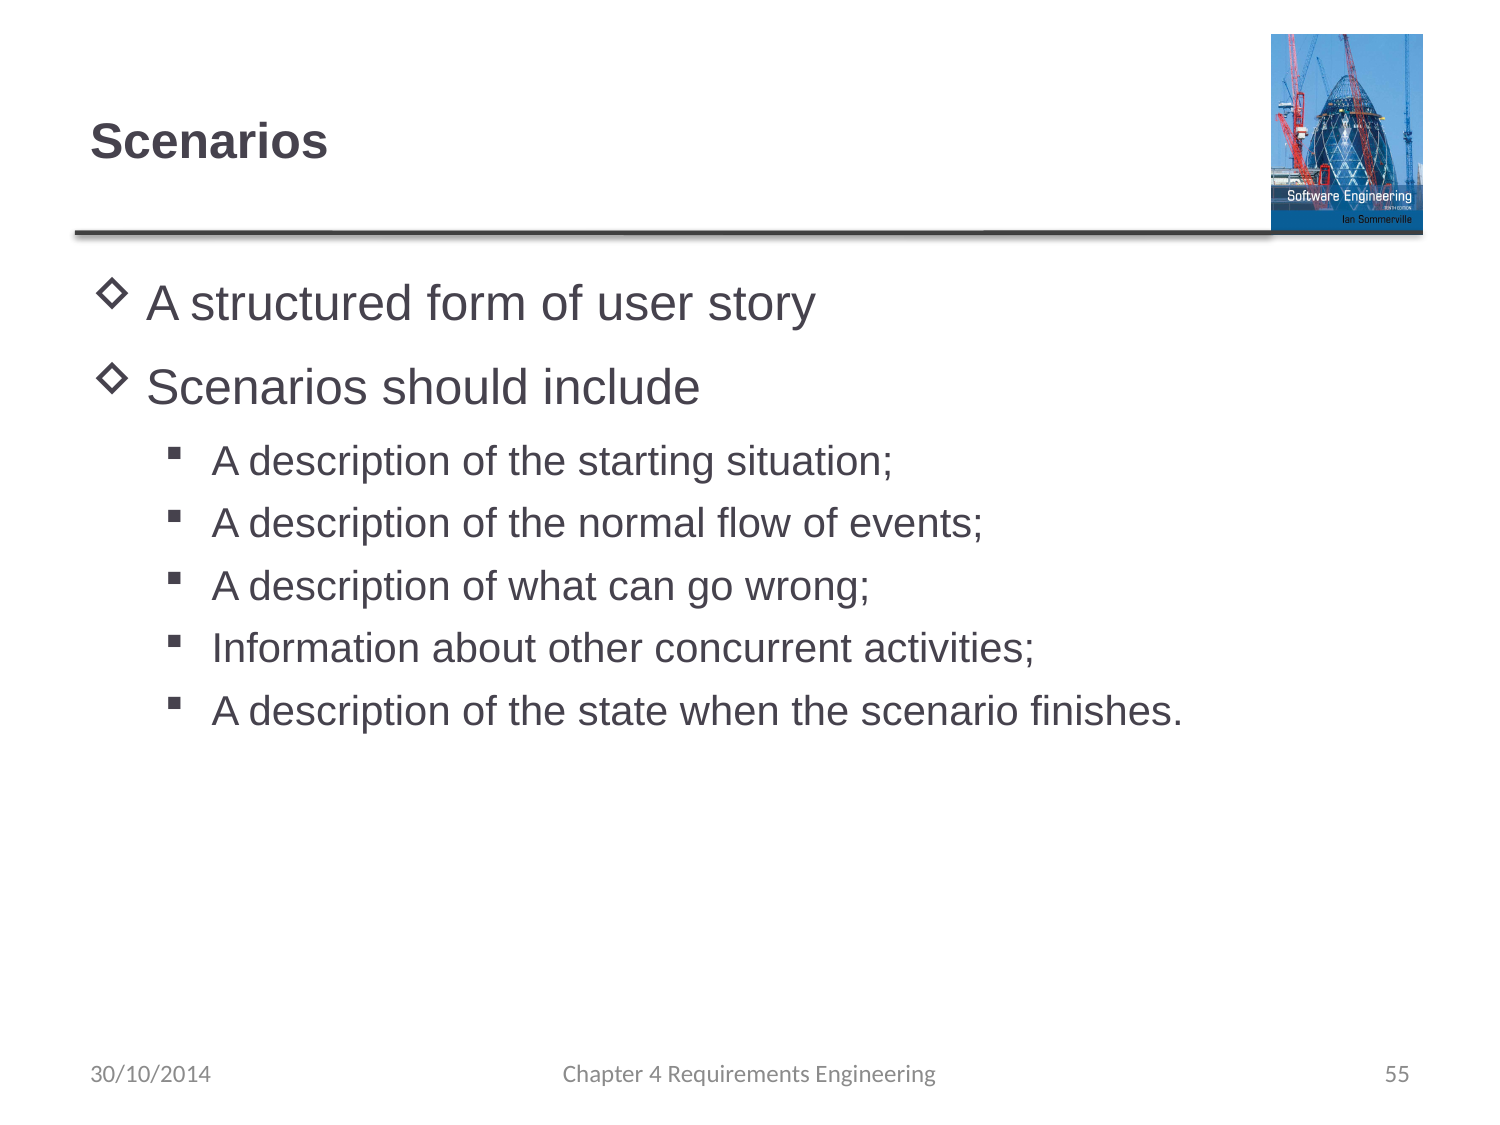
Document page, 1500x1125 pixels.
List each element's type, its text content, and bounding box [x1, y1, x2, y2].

list A structured form of user story Scenarios should include A description of the starting situation; A description of the normal flow of events; A description of what can go wrong; Information about other concurrent activities; A description of the state when the scenario finishes. [75, 262, 1425, 1005]
footer Chapter 4 Requirements Engineering [512, 1042, 988, 1103]
picture [1271, 34, 1423, 230]
slide_number 55 [1074, 1042, 1425, 1103]
title Scenarios [74, 44, 1272, 233]
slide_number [75, 1042, 425, 1103]
